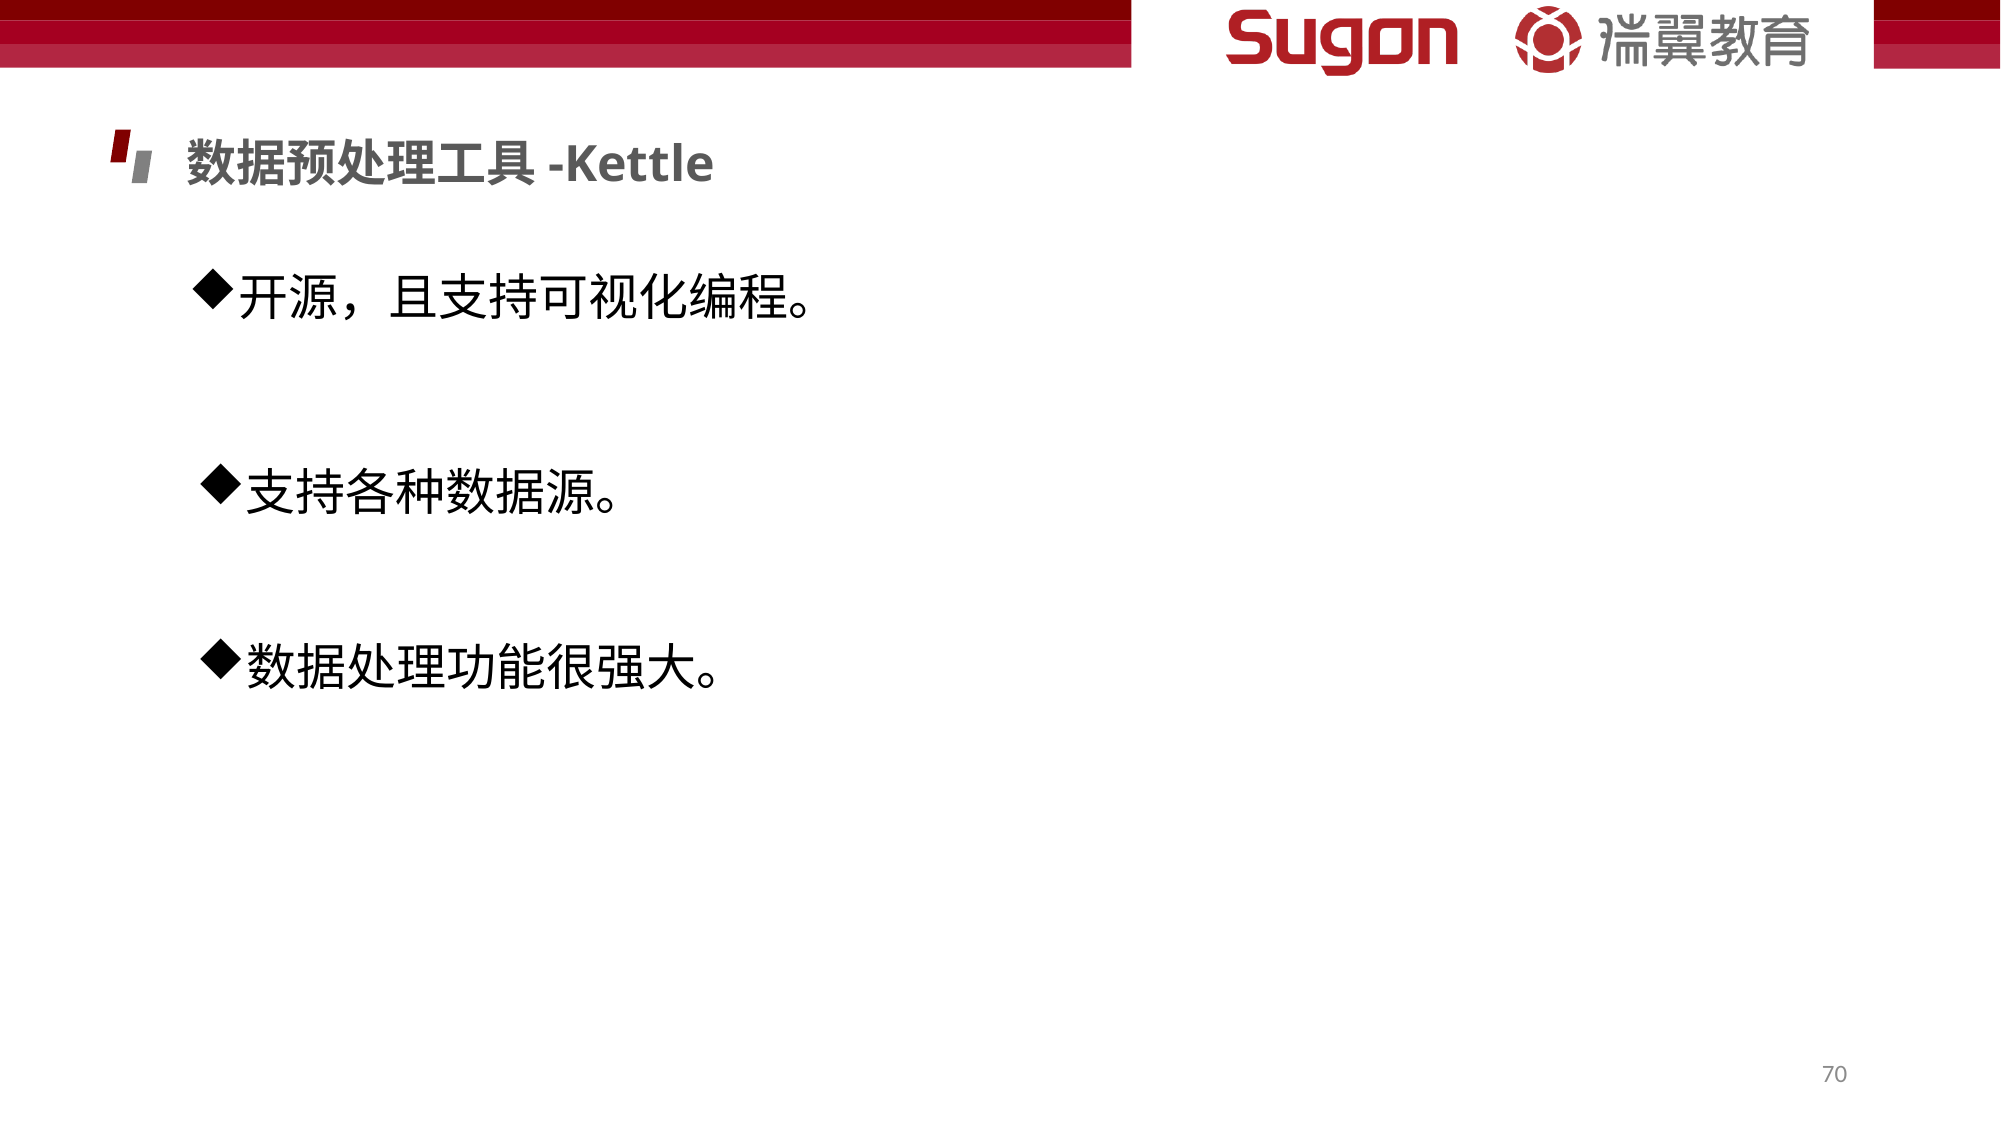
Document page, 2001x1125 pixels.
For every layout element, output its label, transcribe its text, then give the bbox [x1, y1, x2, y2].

picture [1515, 6, 1809, 73]
text_box 数据预处理工具-Kettle [171, 123, 789, 199]
text_box 开源，且支持可视化编程。 [173, 258, 1846, 334]
text_box [130, 149, 154, 185]
text_box 数据处理功能很强大。 [181, 627, 762, 703]
text_box [109, 128, 133, 164]
slide_number 70 [1412, 1042, 1863, 1103]
picture [1194, 0, 1484, 102]
text_box 支持各种数据源。 [181, 453, 665, 528]
